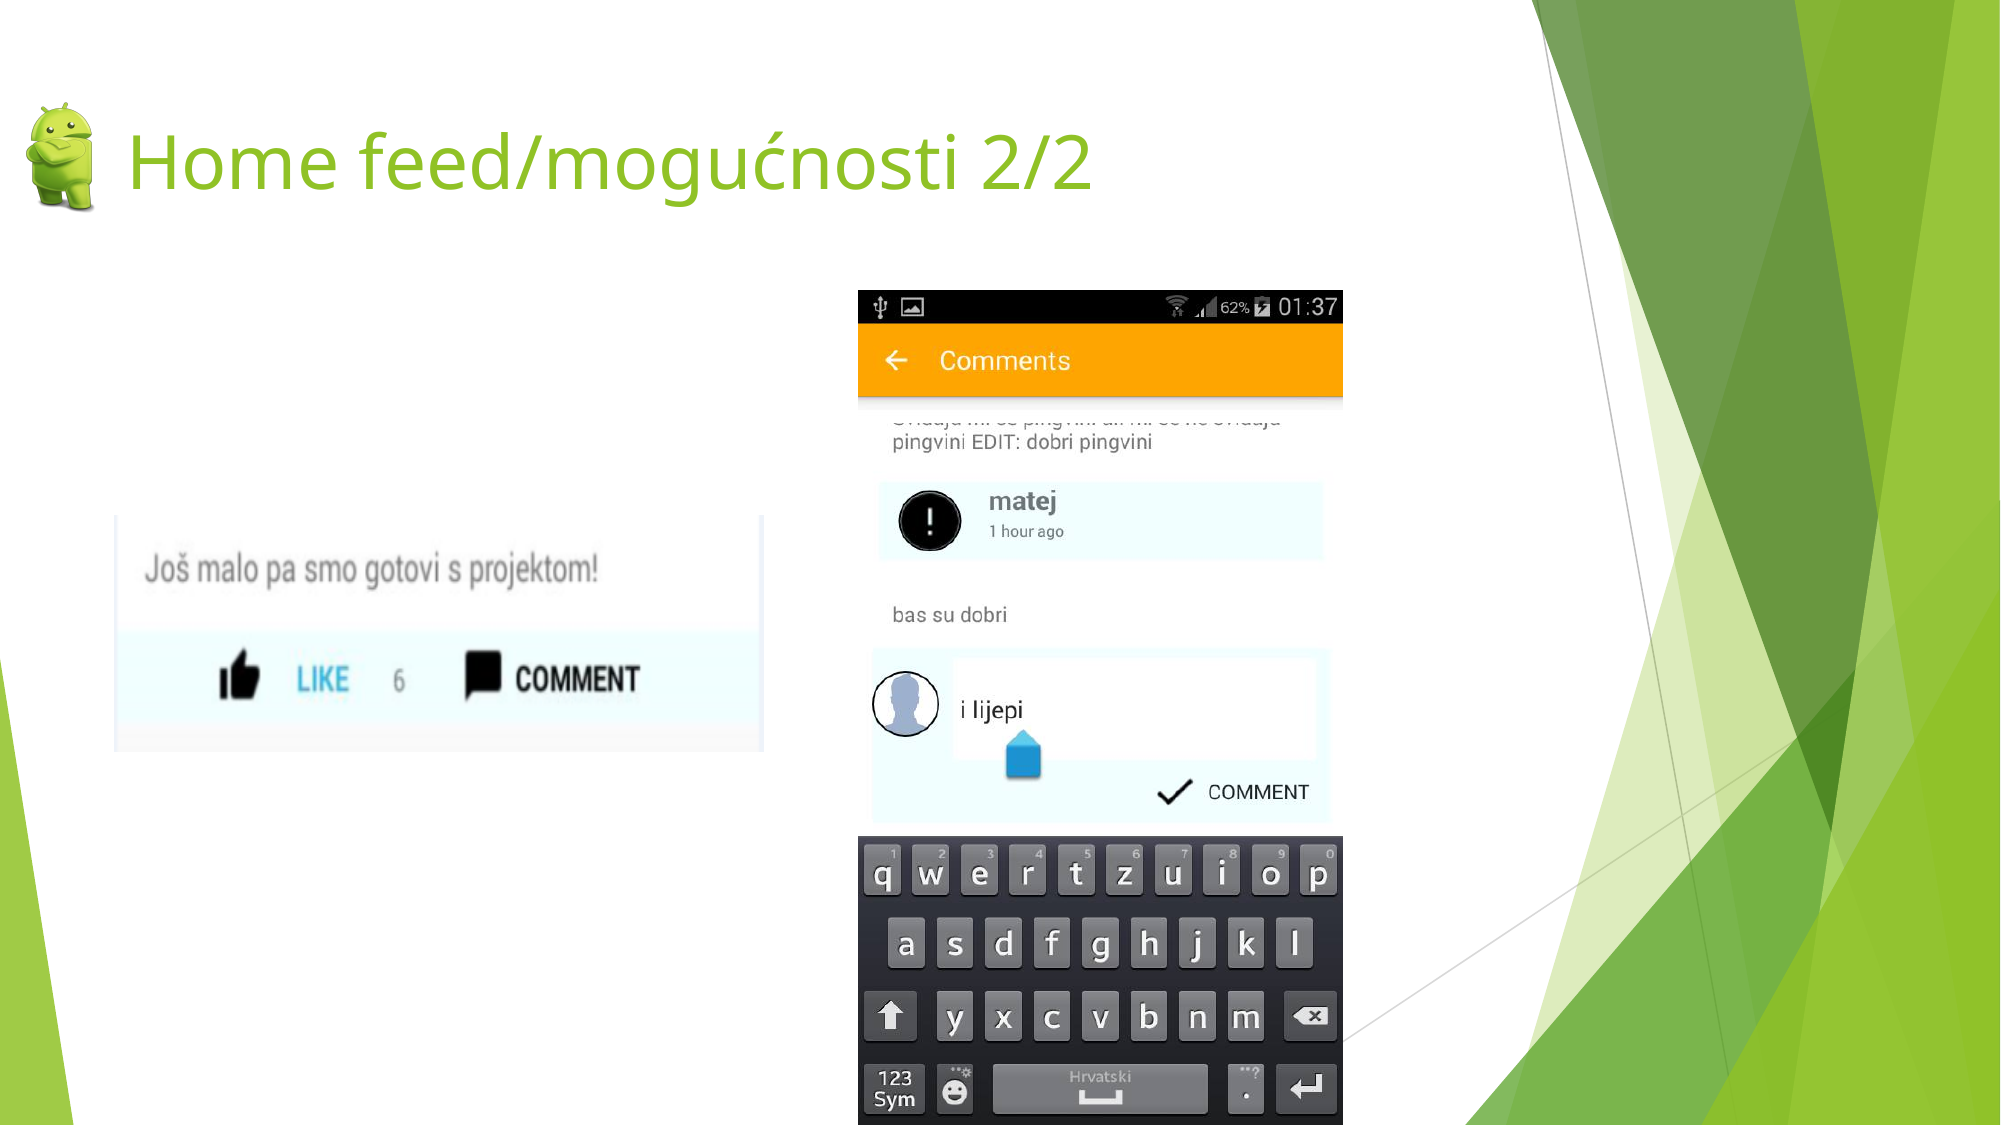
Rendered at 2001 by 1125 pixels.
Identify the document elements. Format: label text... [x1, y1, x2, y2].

title Home feed/mogućnosti 2/2 [111, 99, 1522, 317]
picture [0, 101, 127, 216]
picture [857, 290, 1343, 1125]
picture [113, 514, 764, 752]
